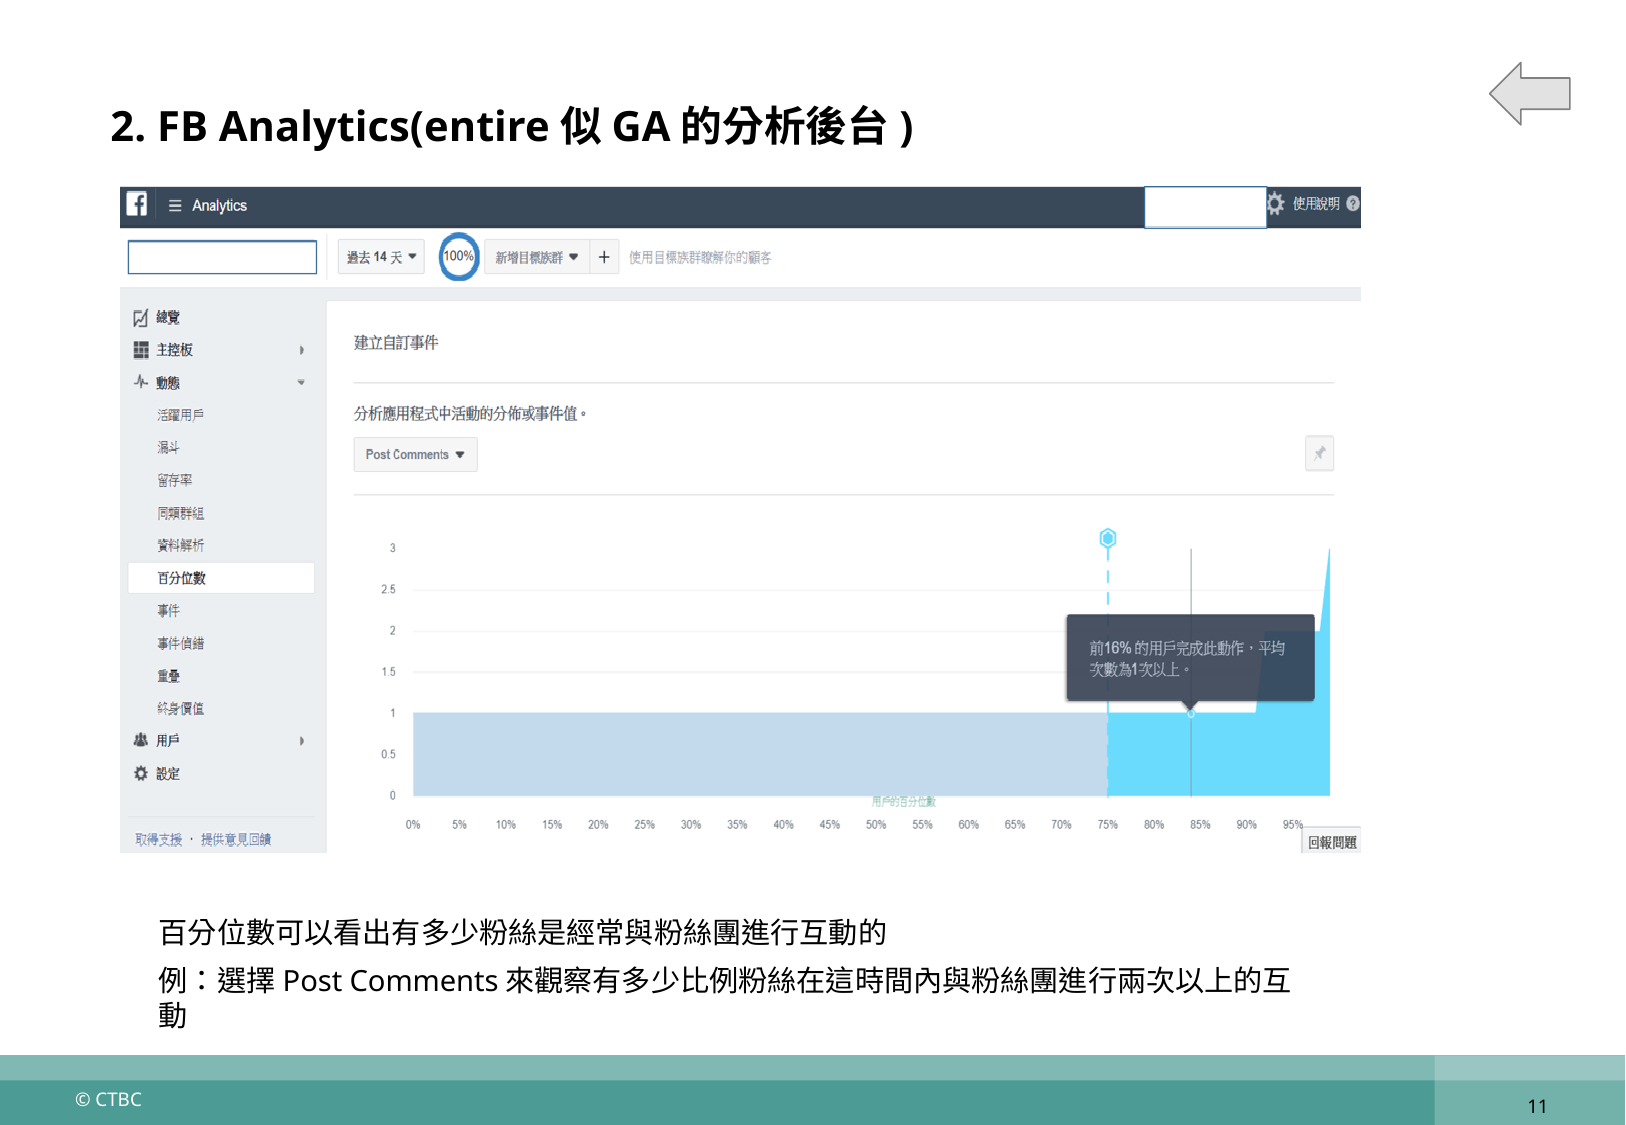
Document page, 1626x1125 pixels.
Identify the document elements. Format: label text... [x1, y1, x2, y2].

text_box 2. FB Analytics(entire似GA的分析後台) [95, 92, 929, 157]
picture [120, 186, 1362, 854]
text_box 百分位數可以看出有多少粉絲是經常與粉絲團進行互動的 例：選擇Post Comments來觀察有多少比例粉絲在這時間內與粉絲團進行兩次以上的互動 [144, 907, 1322, 1040]
text_box [1489, 62, 1570, 125]
